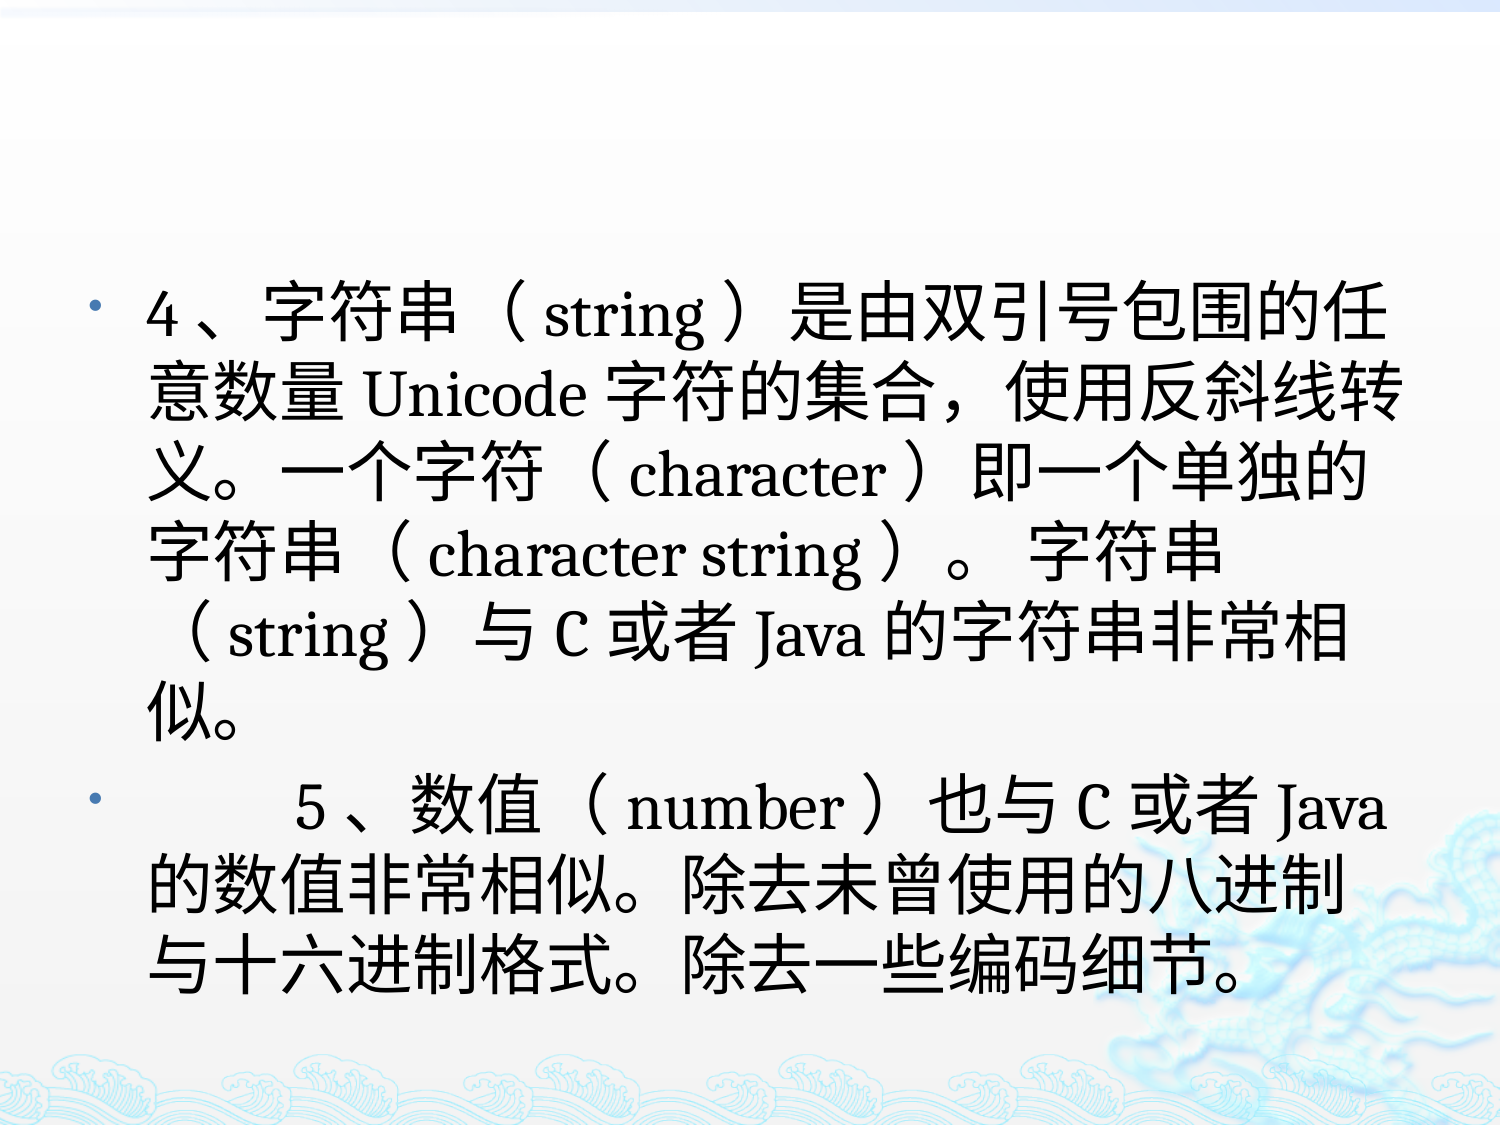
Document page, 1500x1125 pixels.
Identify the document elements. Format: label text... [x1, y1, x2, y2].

list 4、字符串（string）是由双引号包围的任意数量Unicode字符的集合，使用反斜线转义。一个字符（character）即一个单独的字符串（character string）。 字符串（string）与C或者Java的字符串非常相似。 5、数值（number）也与C或者Java的数值非常相似。除去未曾使用的八进制与十六进制格式。除去一些编码细节。 [75, 262, 1425, 1005]
